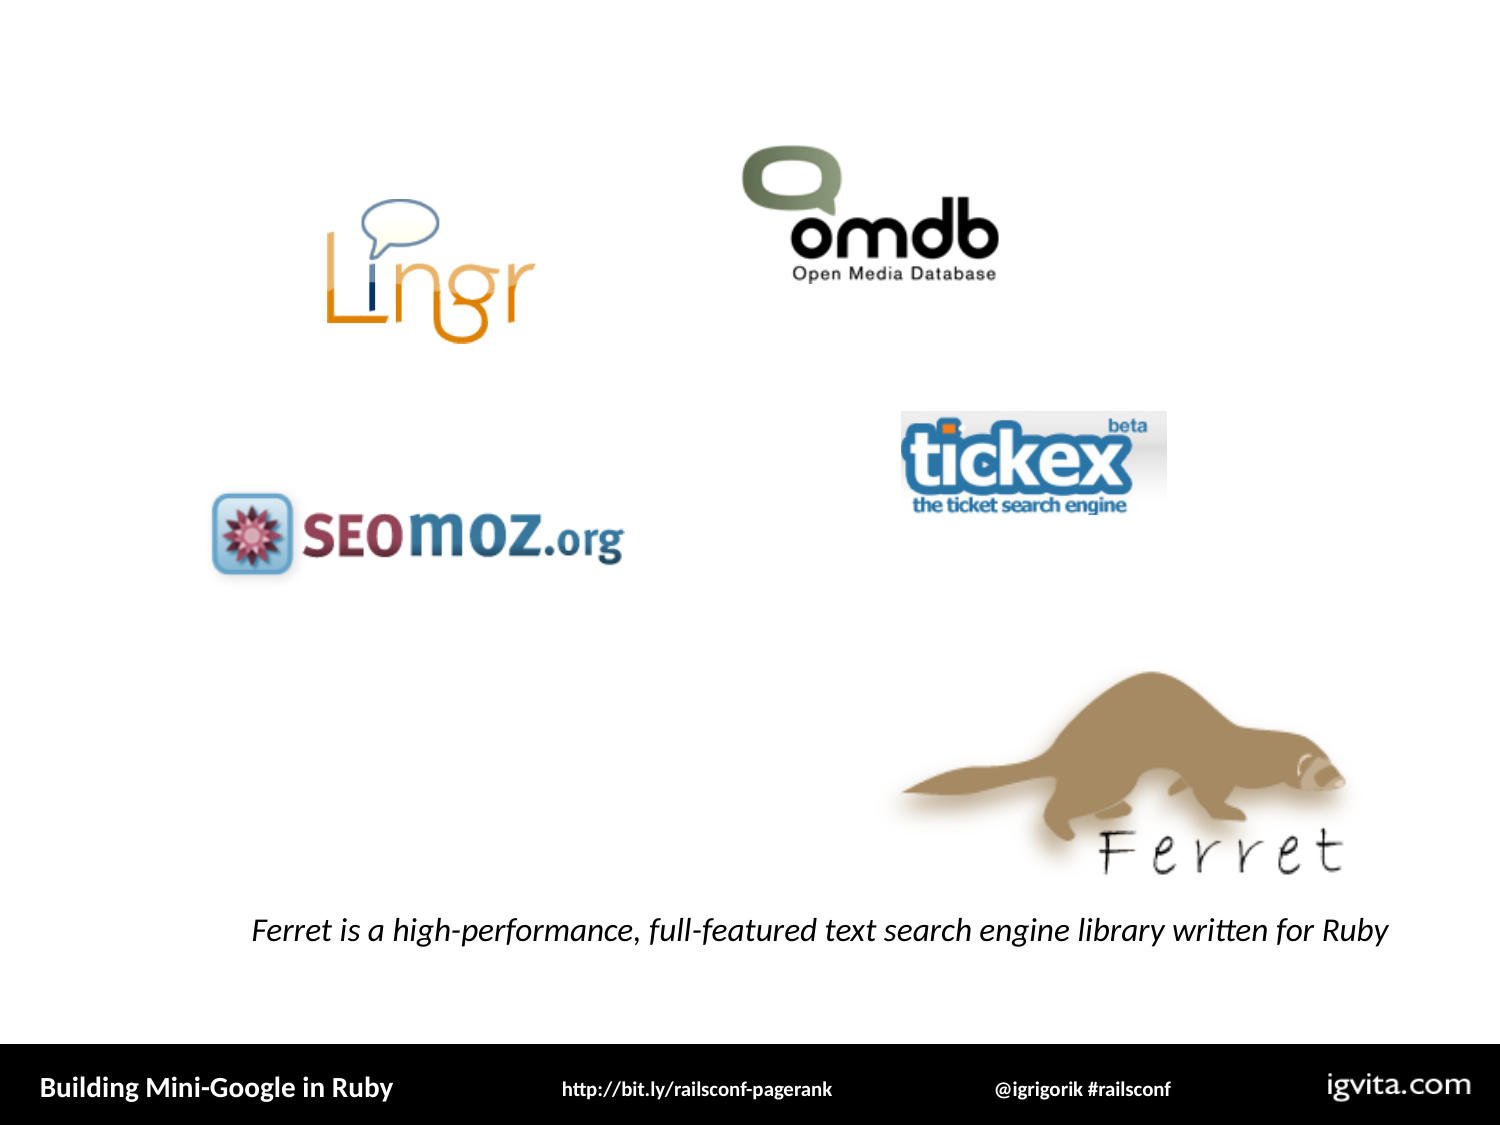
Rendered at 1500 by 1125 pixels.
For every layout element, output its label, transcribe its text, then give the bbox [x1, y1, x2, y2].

text_box Ferret is a high-performance, full-featured text search engine library written for Ruby [130, 709, 1406, 956]
picture [206, 486, 626, 589]
picture [900, 411, 1167, 515]
picture [326, 199, 537, 344]
picture [1323, 1070, 1475, 1105]
picture [734, 139, 1007, 284]
picture [870, 667, 1371, 877]
